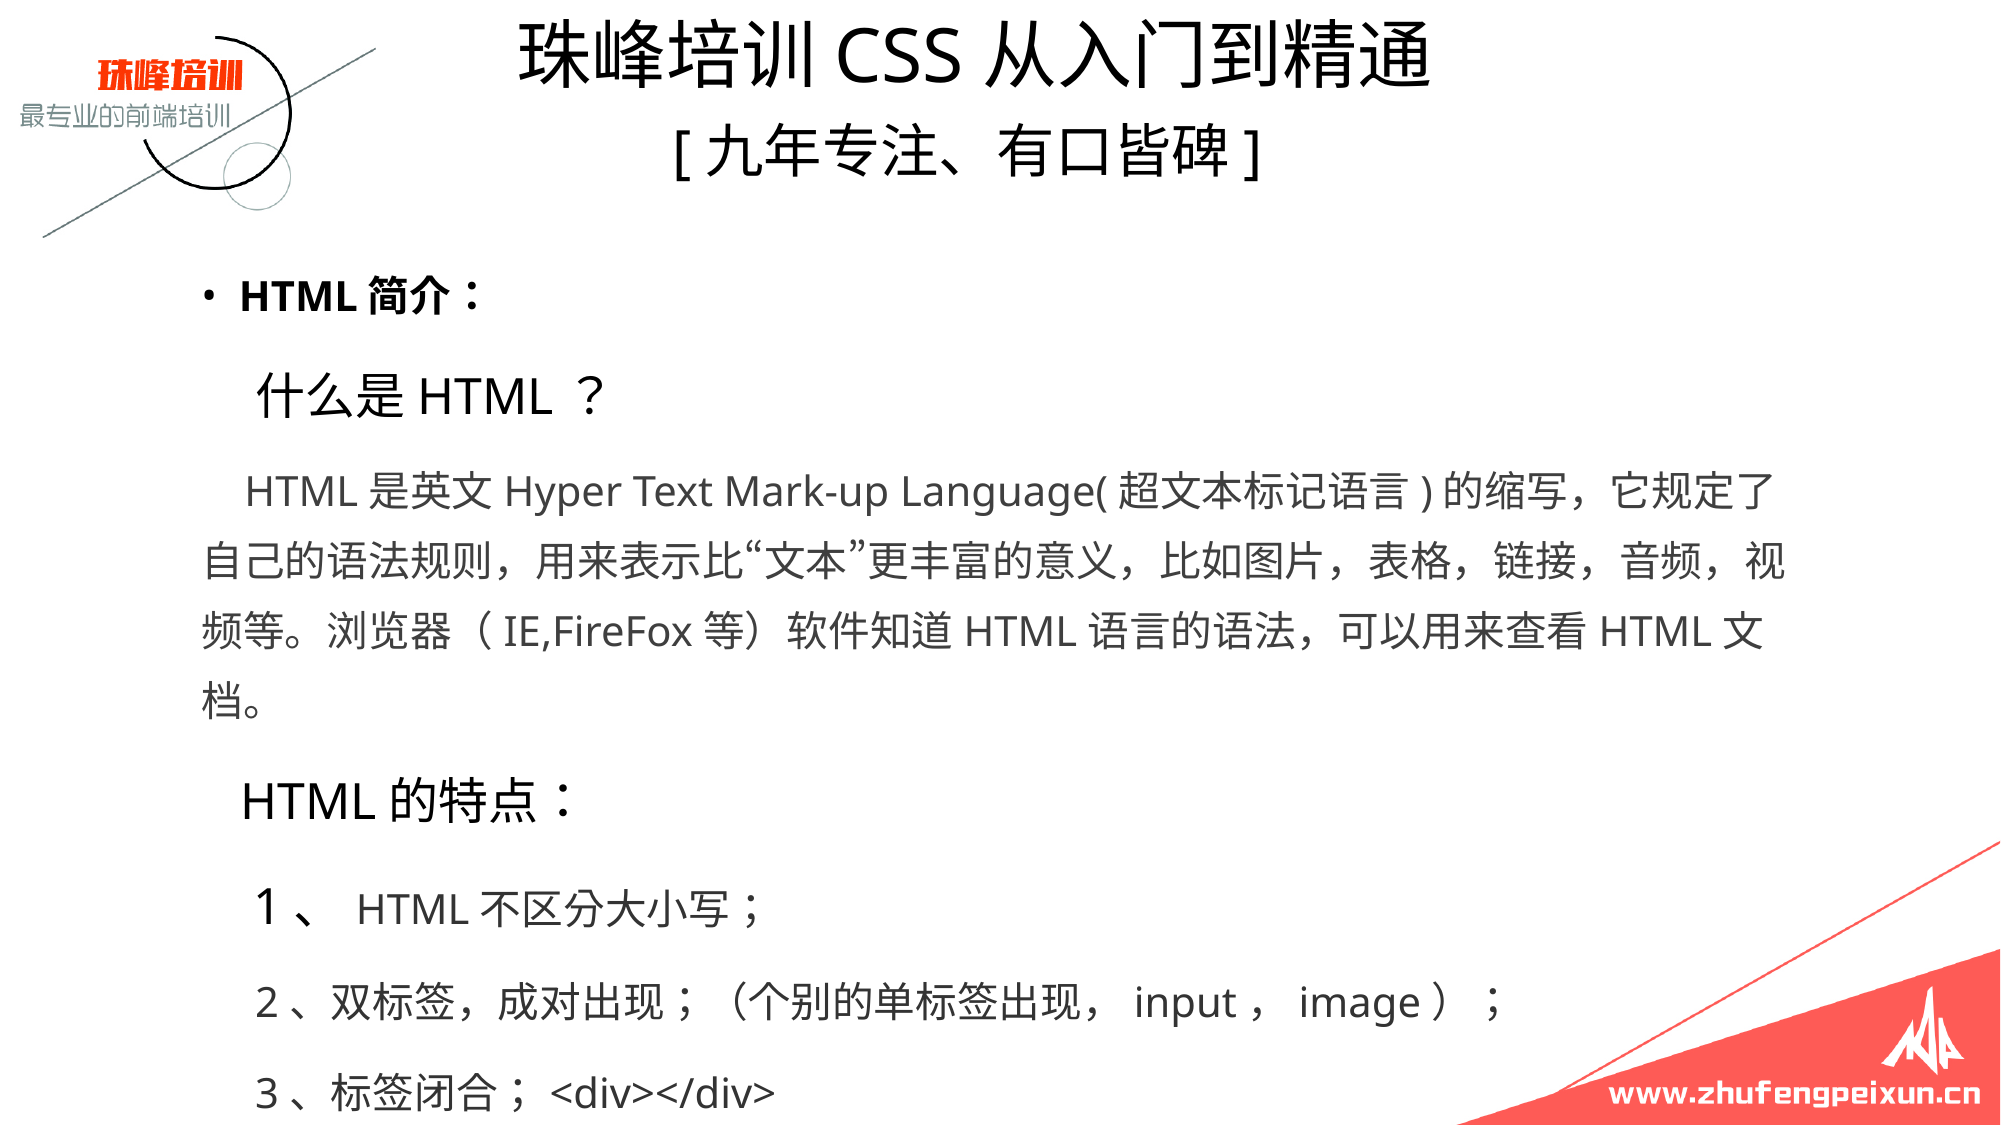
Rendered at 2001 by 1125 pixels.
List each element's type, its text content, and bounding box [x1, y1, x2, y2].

list HTML简介： 什么是HTML？ HTML是英文Hyper Text Mark-up Language(超文本标记语言)的缩写，它规定了自己的语法规则，用来表示比“文本”更丰富的意义，比如图片，表格，链接，音频，视频等。浏览器（IE,FireFox等）软件知道HTML语言的语法，可以用来查看HTML文档。 HTML的特点： 1、HTML不区分大小写； 2、双标签，成对出现；（个别的单标签出现，input，image）； 3、标签闭合；<div></div> [186, 242, 1817, 1047]
picture [1437, 796, 2001, 1125]
picture [18, 36, 376, 238]
text_box 珠峰培训CSS从入门到精通 [九年专注、有口皆碑] [501, 0, 1731, 240]
